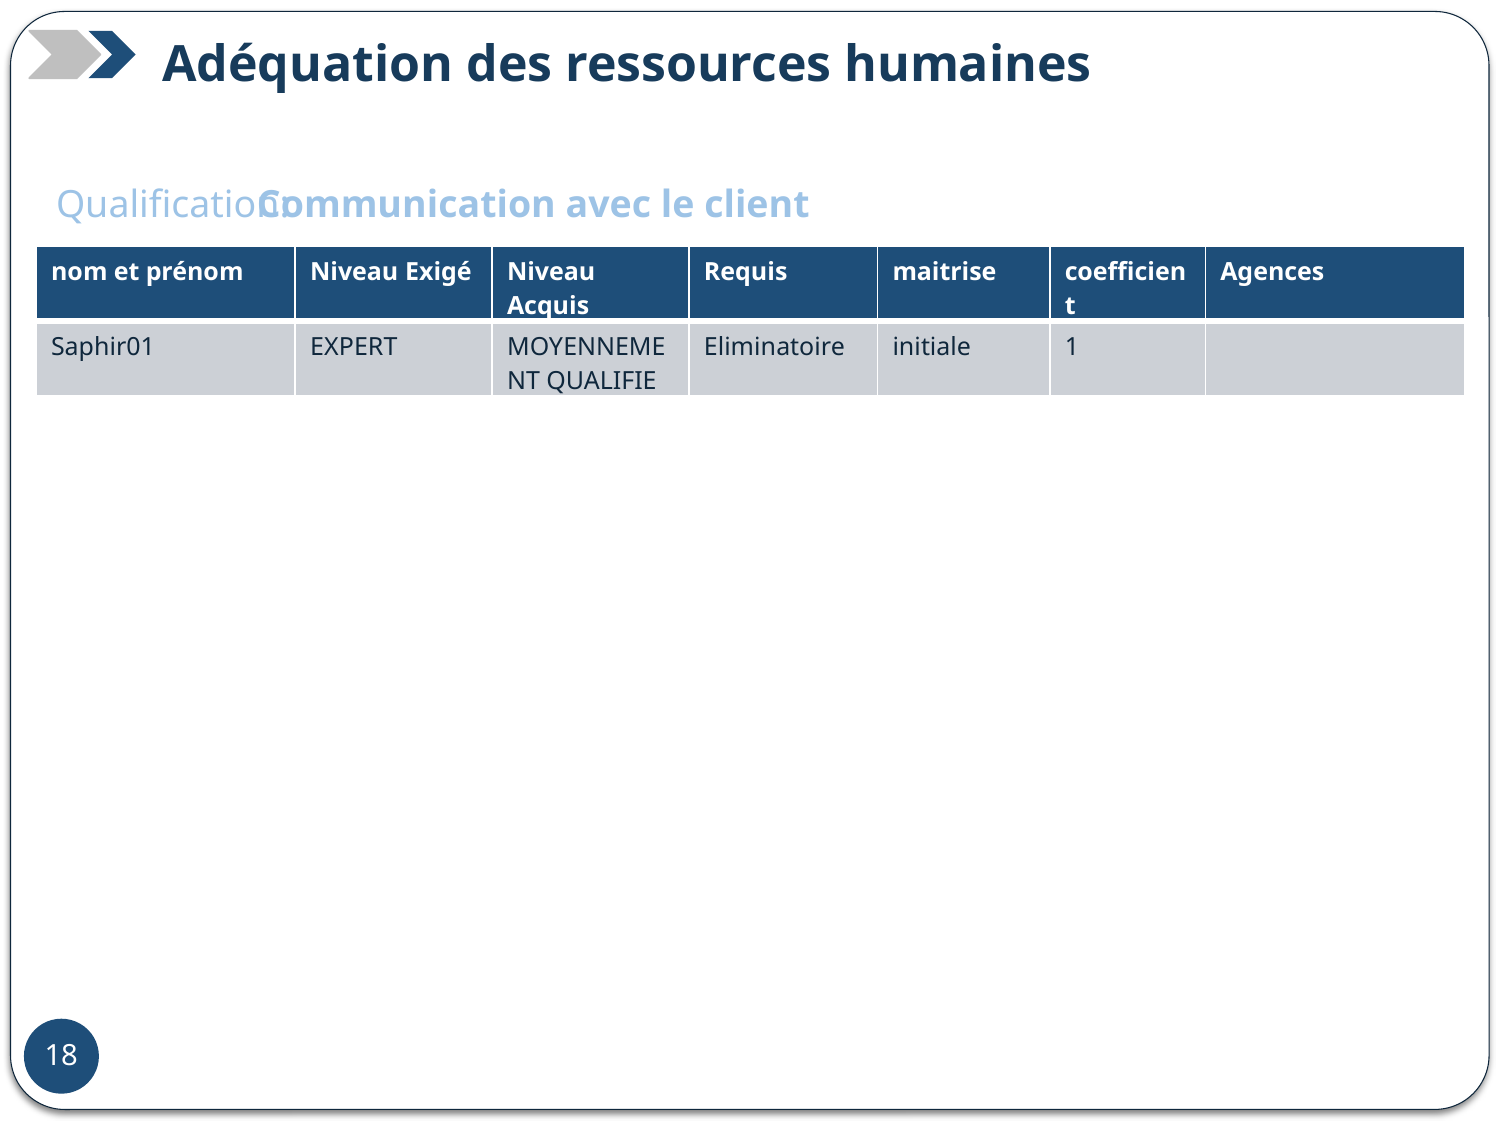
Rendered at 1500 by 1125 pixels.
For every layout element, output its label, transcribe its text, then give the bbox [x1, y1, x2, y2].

table_header nom et prénom [37, 247, 294, 318]
text_box Qualification: [41, 172, 242, 233]
table_header maitrise [878, 247, 1049, 318]
table_cell Saphir01 [37, 324, 294, 395]
table_header Agences [1206, 247, 1464, 318]
table_cell 1 [1051, 324, 1205, 395]
text_box Communication avec le client [242, 172, 1058, 233]
table_cell EXPERT [296, 324, 491, 395]
table_header Niveau Exigé [296, 247, 491, 318]
text_box [28, 29, 102, 80]
text_box Adéquation des ressources humaines [147, 24, 1435, 100]
table_cell [1206, 324, 1464, 395]
slide_number 47 [23, 1018, 99, 1094]
table_header Requis [690, 247, 877, 318]
table_cell Eliminatoire [690, 324, 877, 395]
table_header Niveau Acquis [493, 247, 688, 318]
table_header coefficient [1051, 247, 1205, 318]
table_cell initiale [878, 324, 1049, 395]
table_cell MOYENNEMENT QUALIFIE [493, 324, 688, 395]
text_box [87, 29, 137, 80]
